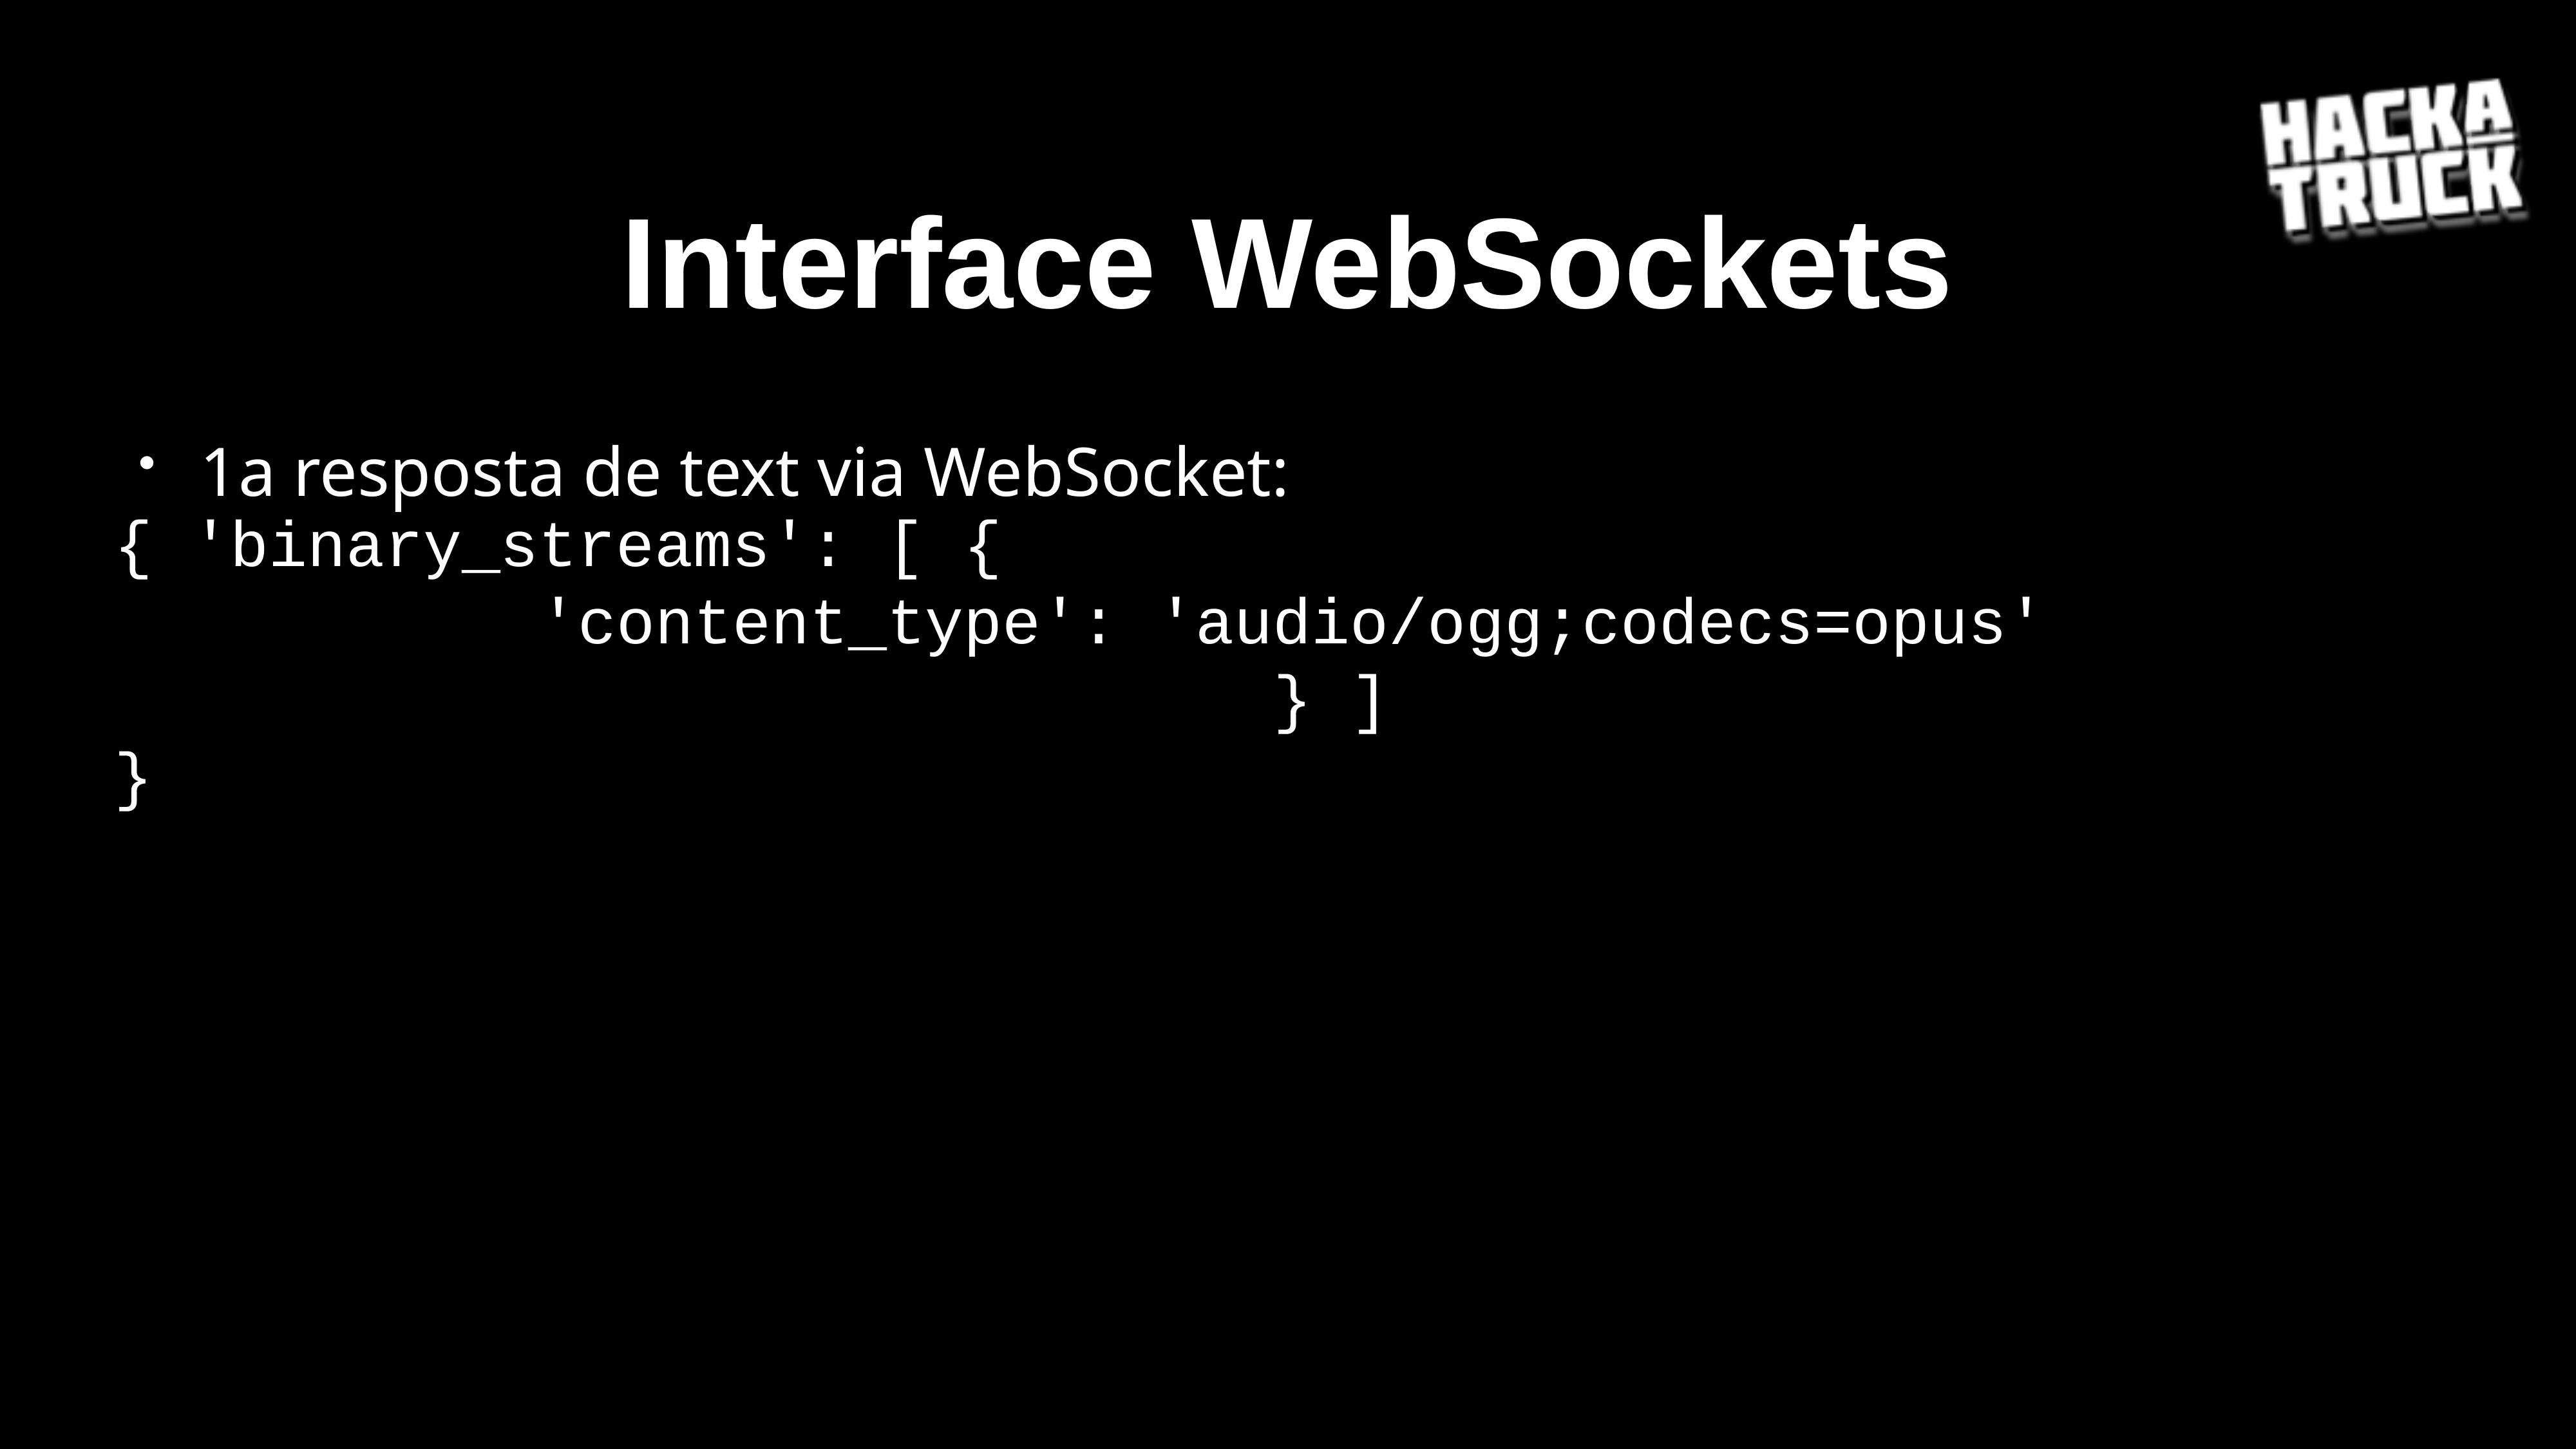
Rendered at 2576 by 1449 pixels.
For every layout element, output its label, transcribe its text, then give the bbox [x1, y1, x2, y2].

picture [2259, 77, 2530, 240]
text_box { 'binary_streams': [ { 'content_type': 'audio/ogg;codecs=opus' } ] } [107, 495, 2530, 819]
title Interface WebSockets [554, 114, 2022, 400]
list 1a resposta de text via WebSocket: [131, 422, 2496, 495]
